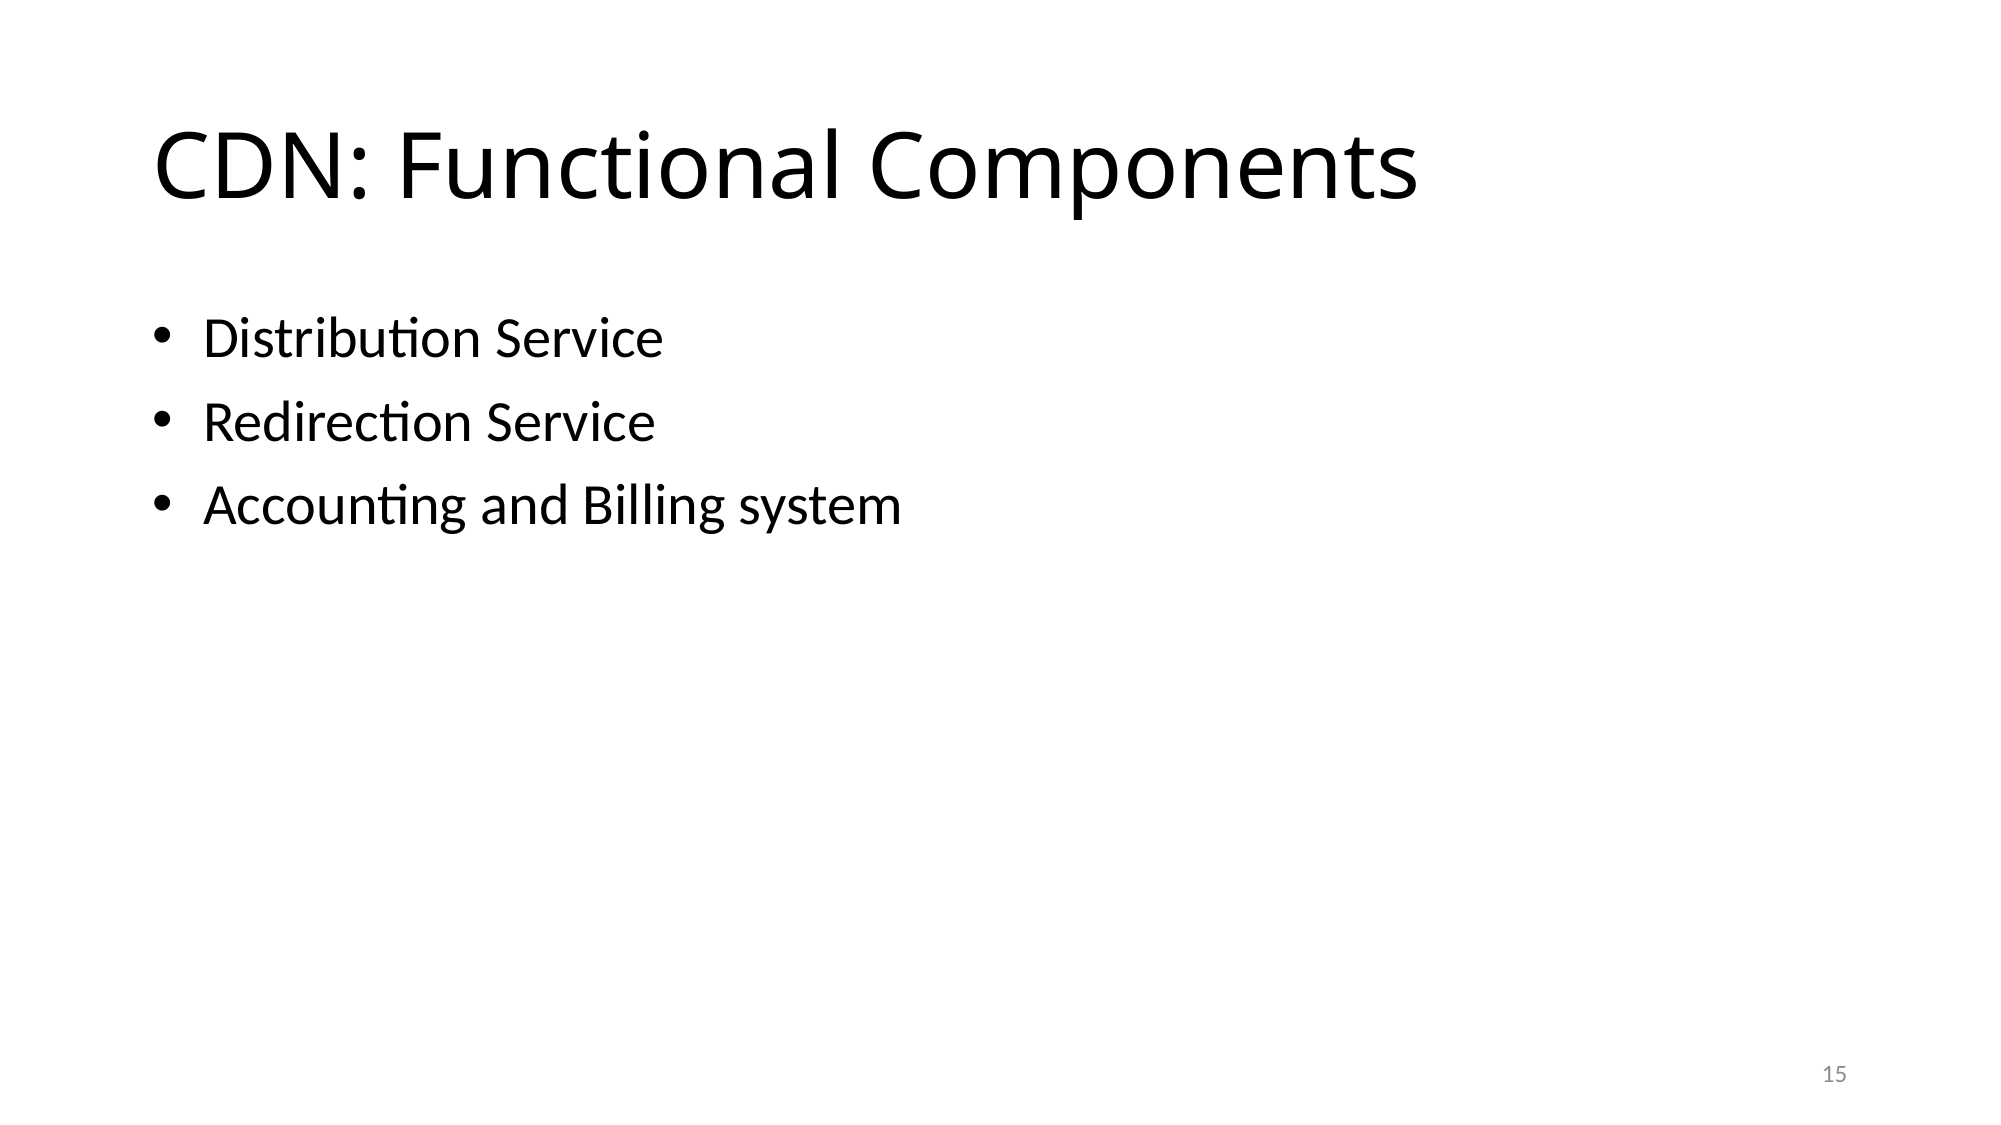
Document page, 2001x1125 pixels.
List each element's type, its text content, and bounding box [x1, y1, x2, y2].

title CDN: Functional Components [137, 59, 1863, 278]
slide_number 15 [1412, 1042, 1863, 1103]
list Distribution Service Redirection Service Accounting and Billing system [137, 299, 1863, 1014]
